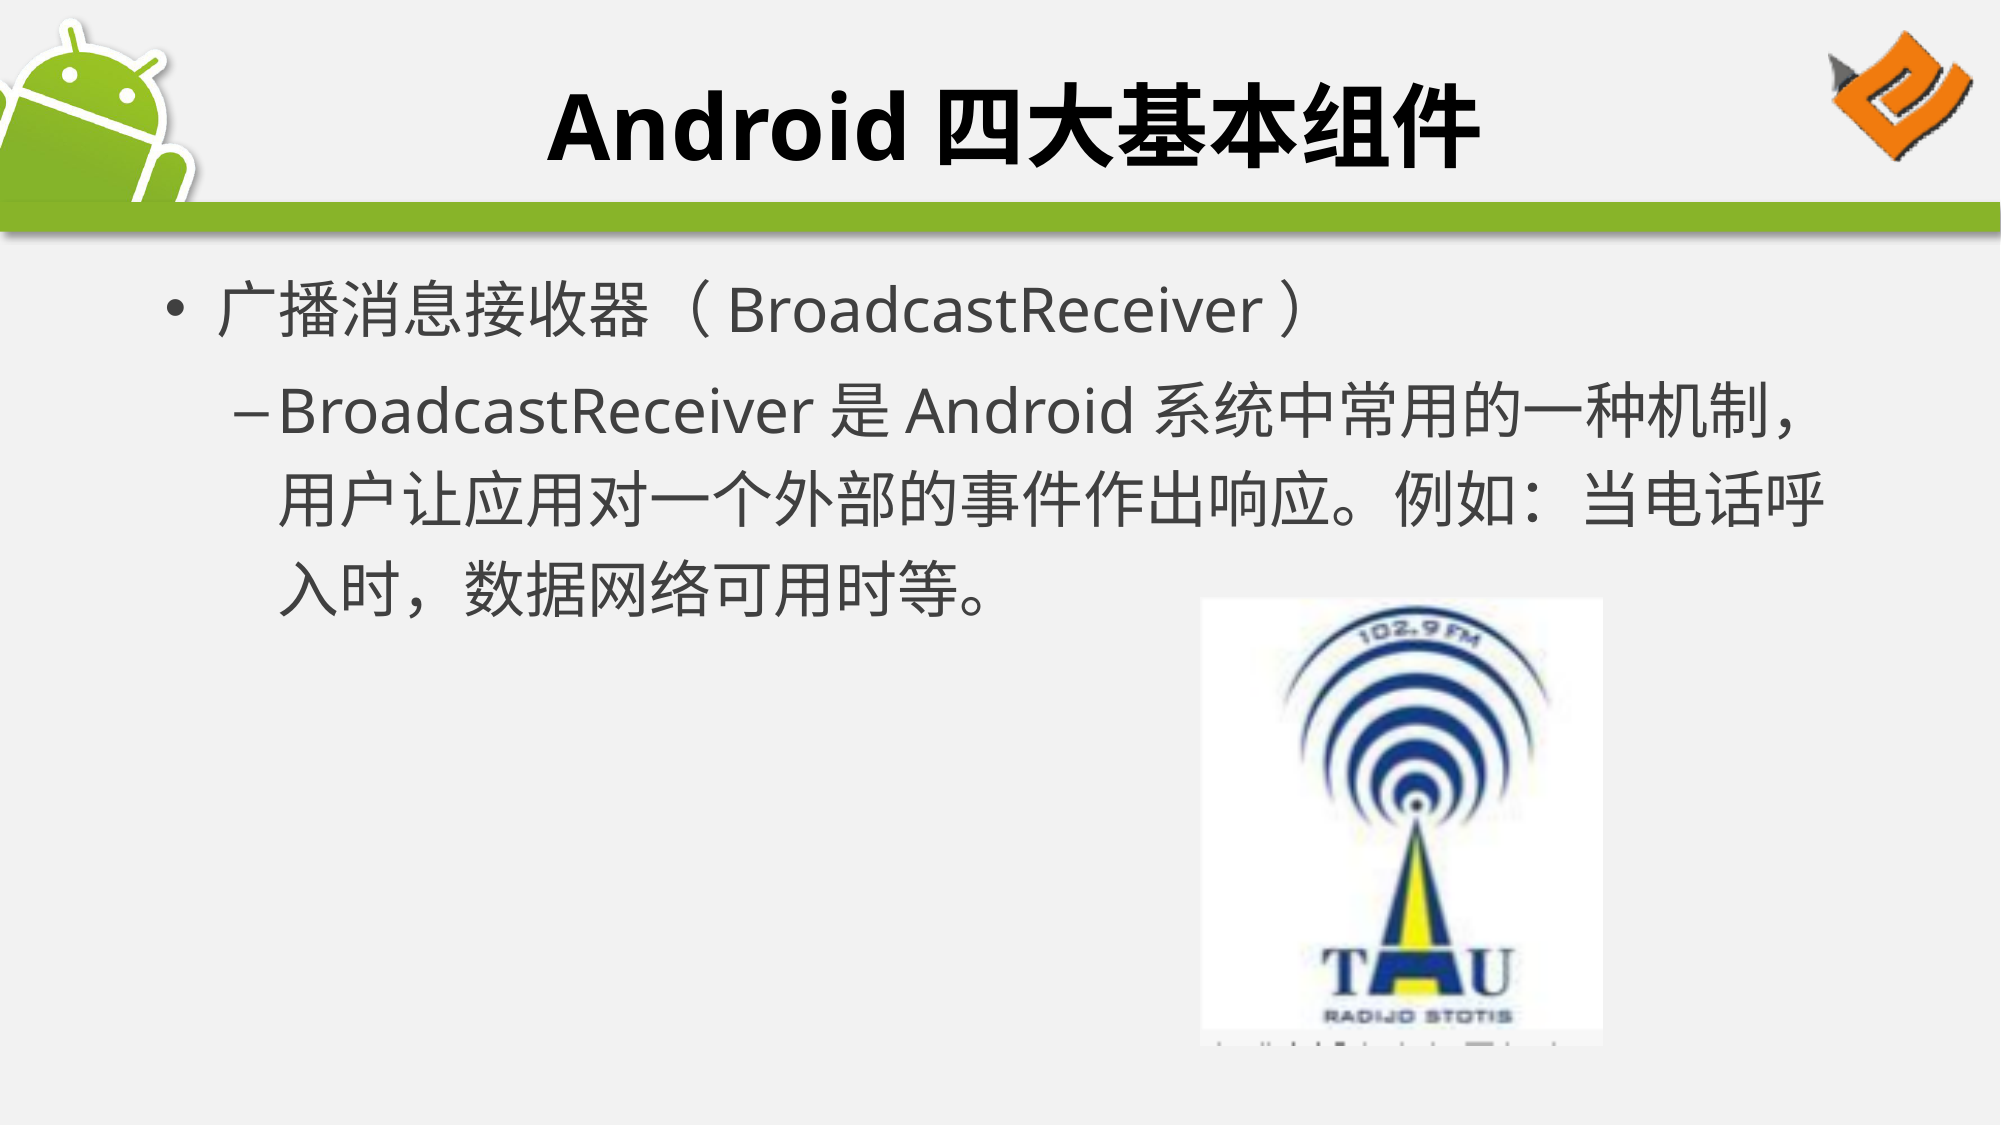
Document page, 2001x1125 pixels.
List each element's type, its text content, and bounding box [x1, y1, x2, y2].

picture [1828, 30, 1973, 161]
title Android四大基本组件 [208, 45, 1824, 203]
picture [0, 7, 209, 202]
picture [1200, 597, 1603, 1047]
list 广播消息接收器（BroadcastReceiver） BroadcastReceiver是Android系统中常用的一种机制，用户让应用对一个外部的事件作出响应。例如：当电话呼入时，数据网络可用时等。 [149, 262, 1900, 634]
